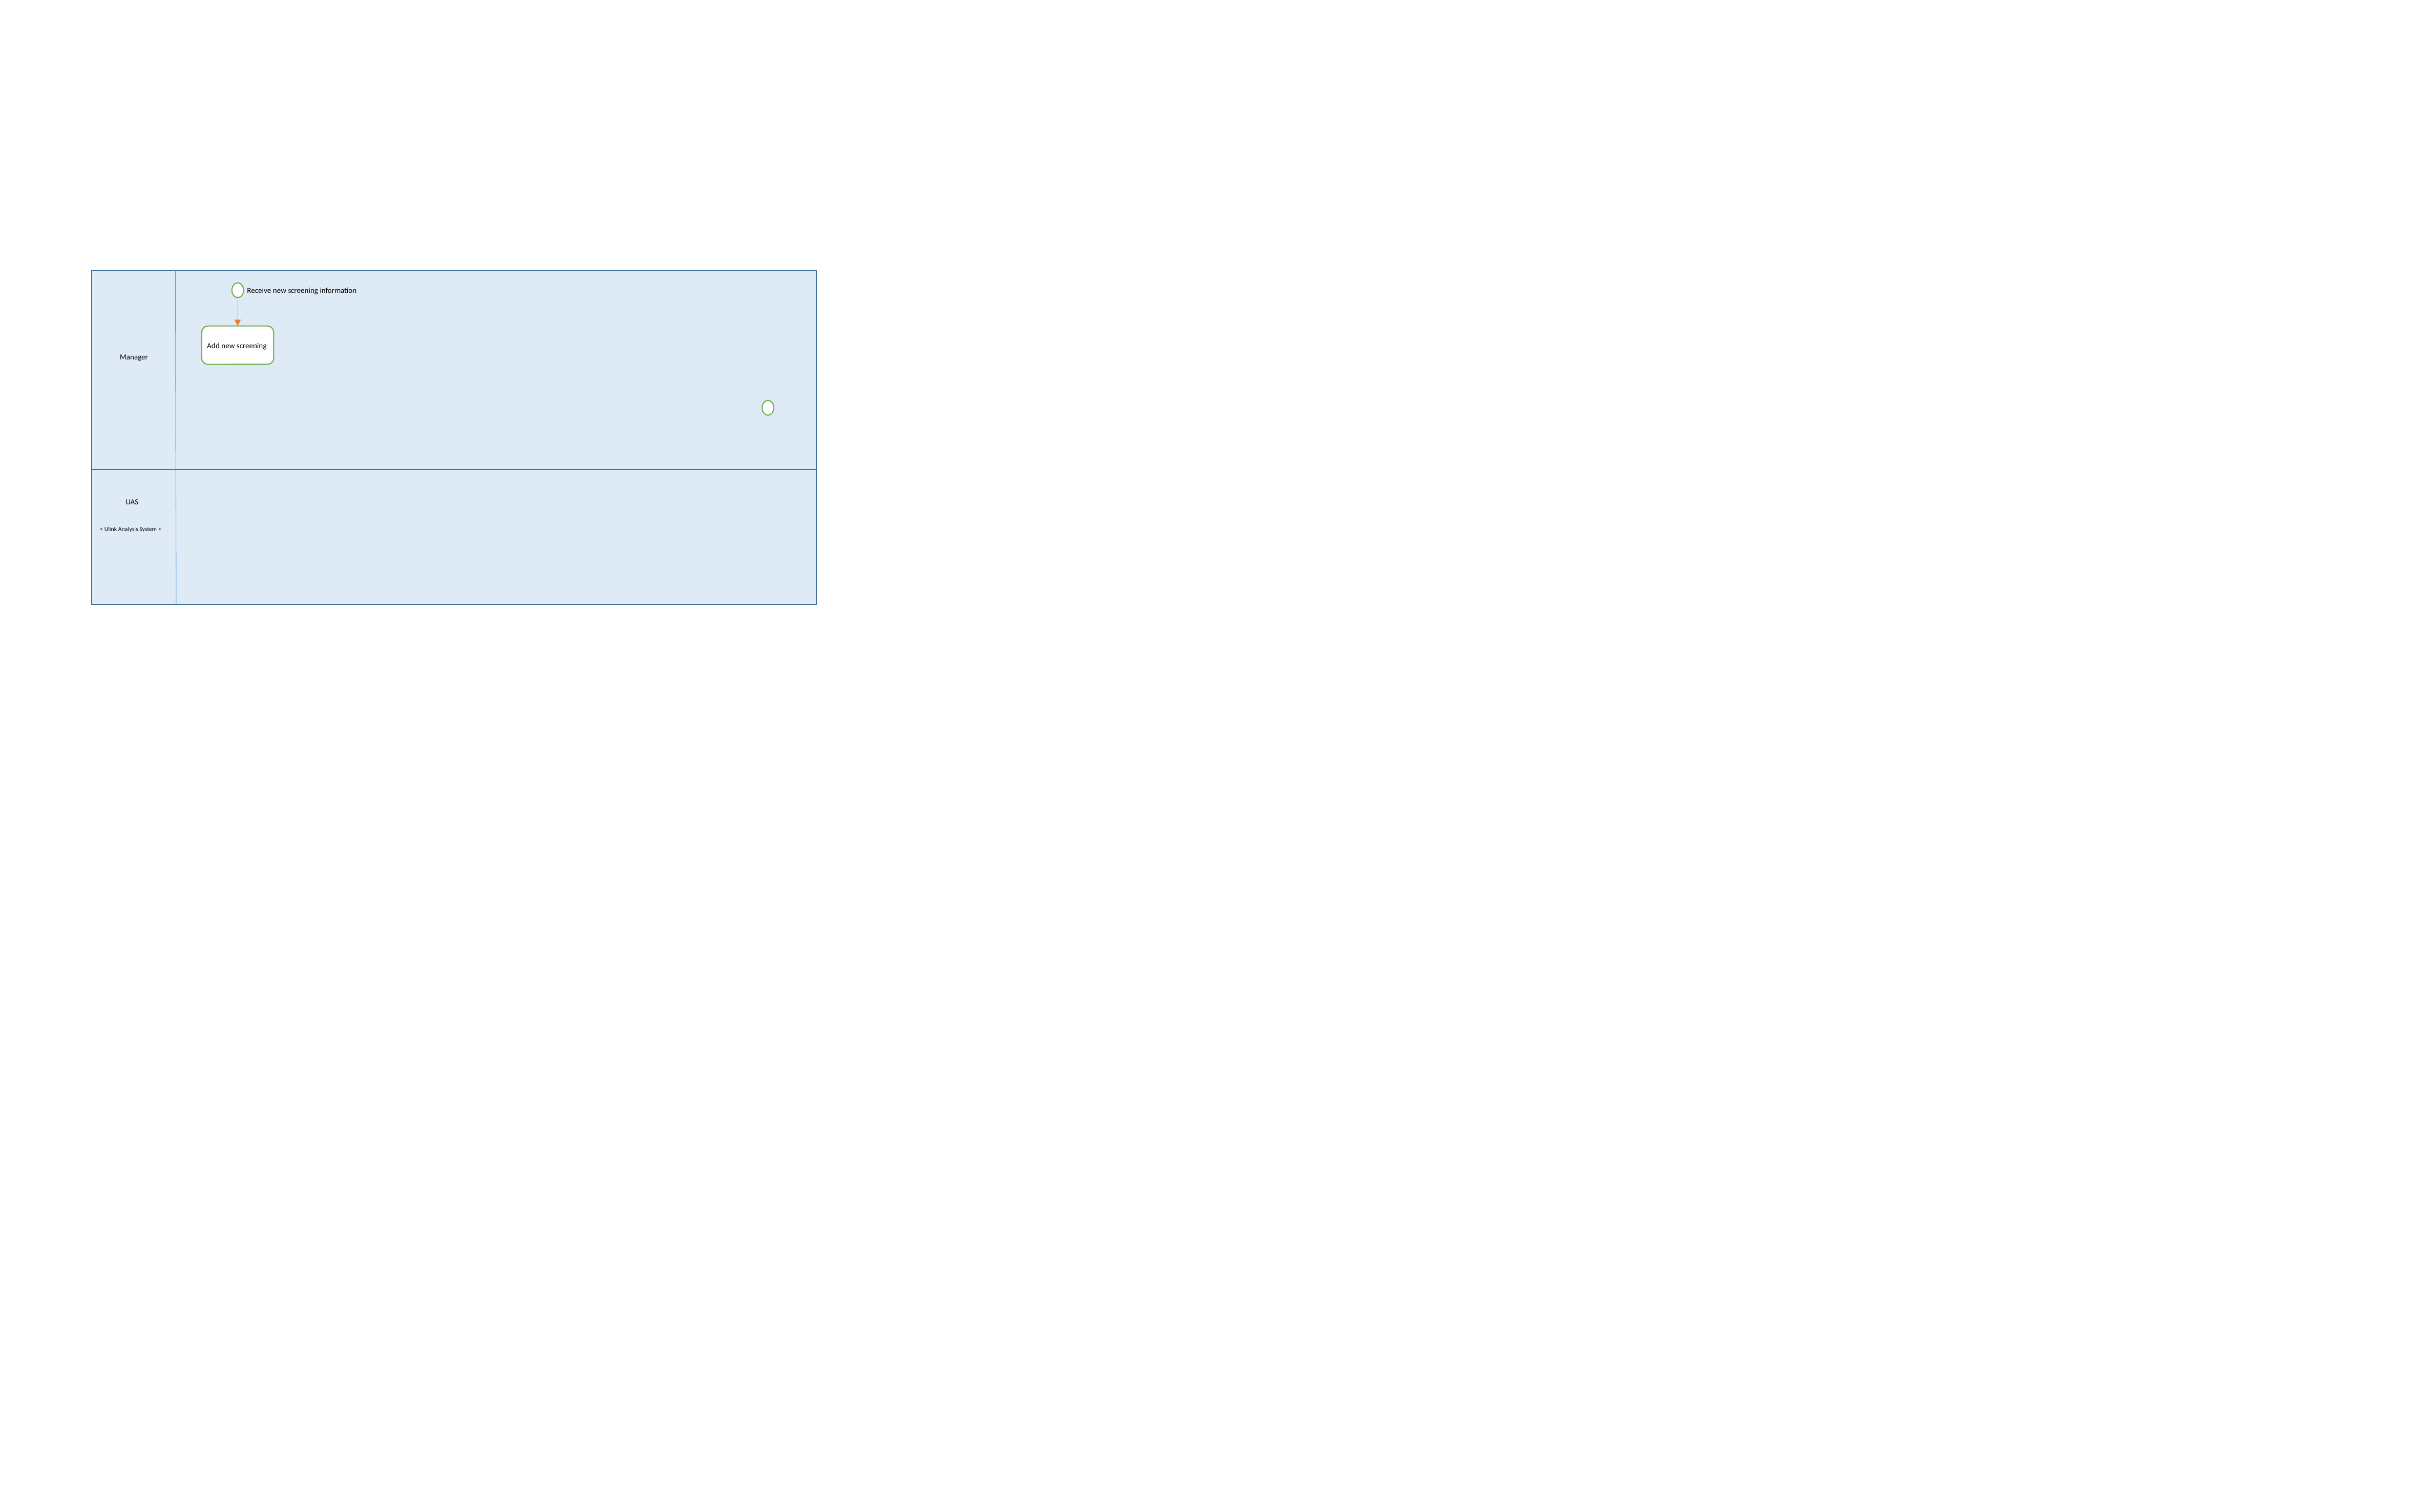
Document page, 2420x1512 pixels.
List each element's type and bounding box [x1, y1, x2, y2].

text_box [92, 270, 816, 605]
